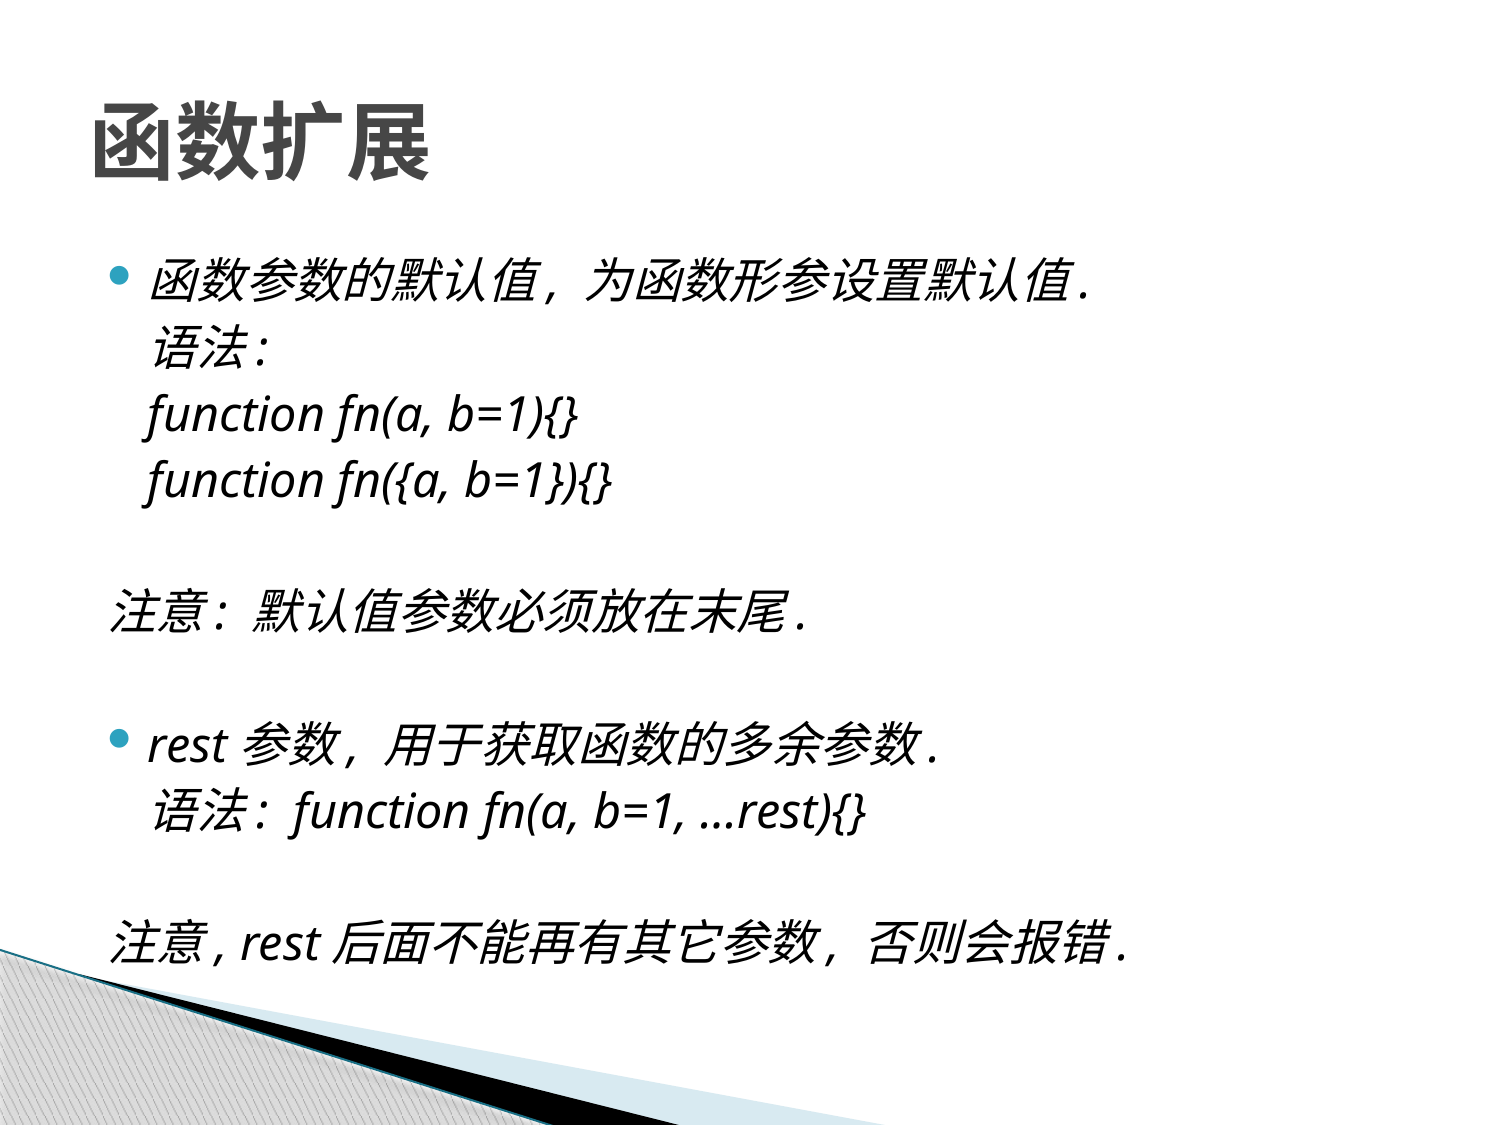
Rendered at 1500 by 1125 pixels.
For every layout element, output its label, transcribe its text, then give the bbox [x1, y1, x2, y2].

title 函数扩展 [75, 45, 1425, 233]
list 函数参数的默认值, 为函数形参设置默认值. 语法: function fn(a, b=1){} function fn({a, b=1}){} 注意: 默认值参数必须放在末尾. rest参数, 用于获取函数的多余参数. 语法: function fn(a, b=1, …rest){} 注意, rest后面不能再有其它参数, 否则会报错. [75, 243, 1425, 986]
